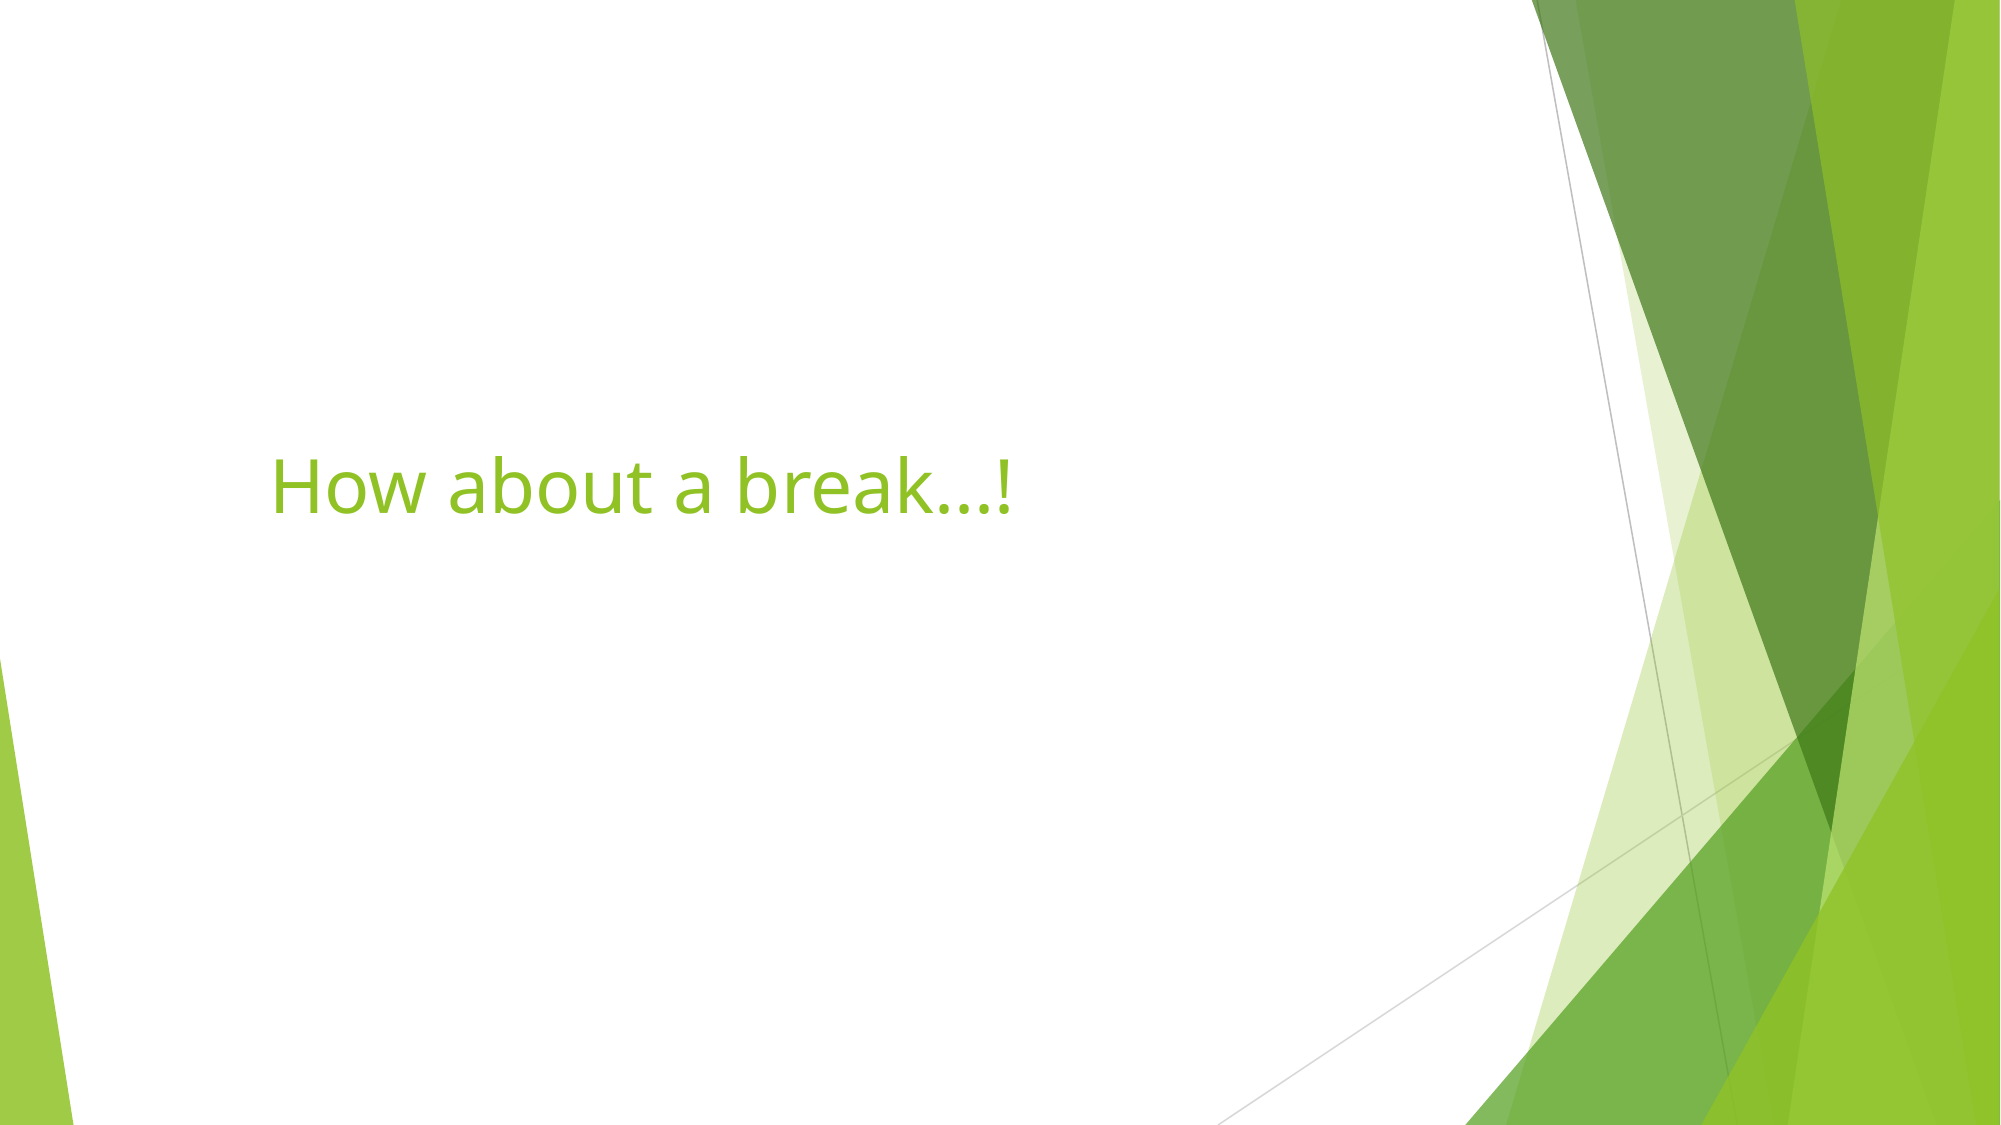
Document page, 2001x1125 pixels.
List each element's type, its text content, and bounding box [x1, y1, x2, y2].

title How about a break...! [254, 326, 1517, 544]
